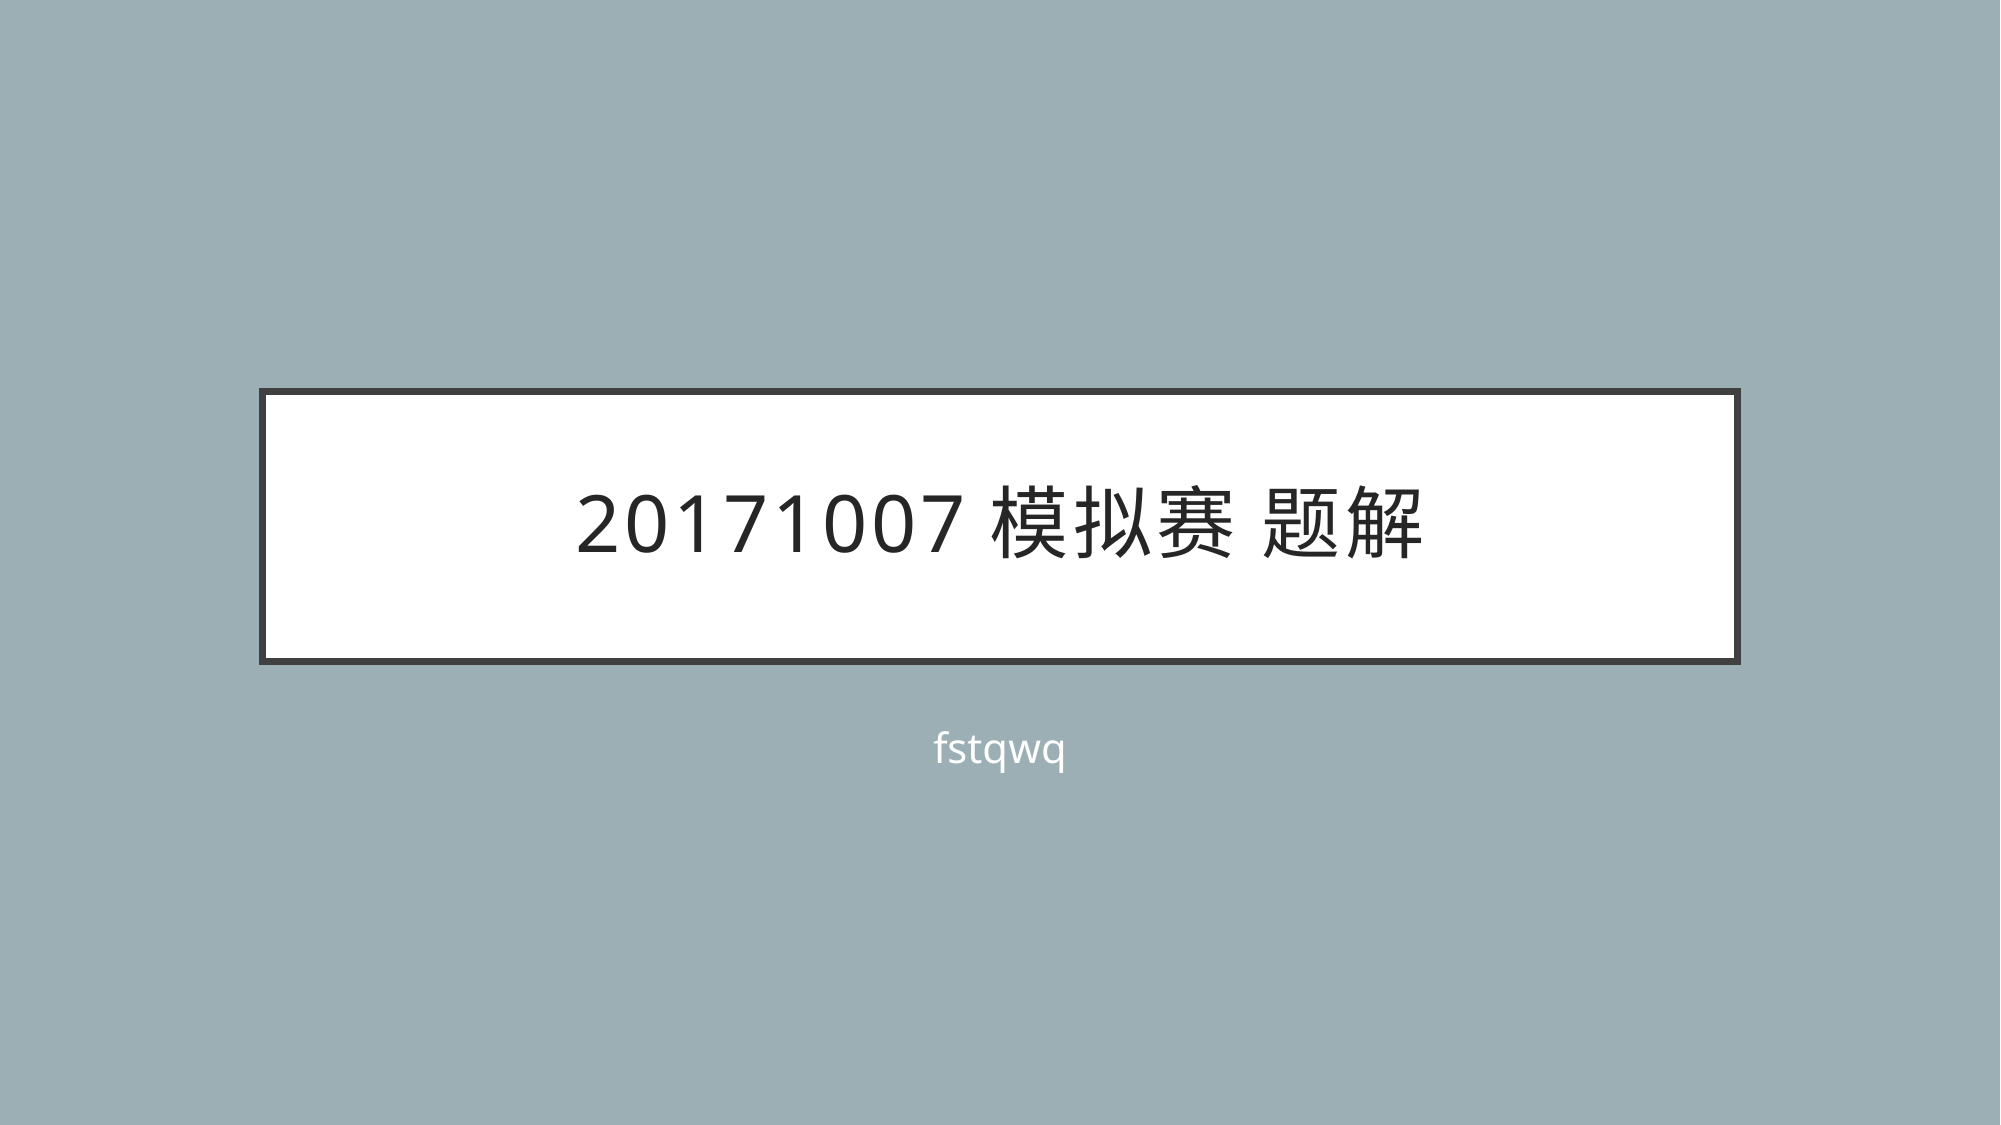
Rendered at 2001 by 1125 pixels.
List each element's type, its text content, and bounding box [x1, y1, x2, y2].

subtitle fstqwq [442, 713, 1558, 918]
title 20171007模拟赛 题解 [259, 388, 1741, 665]
